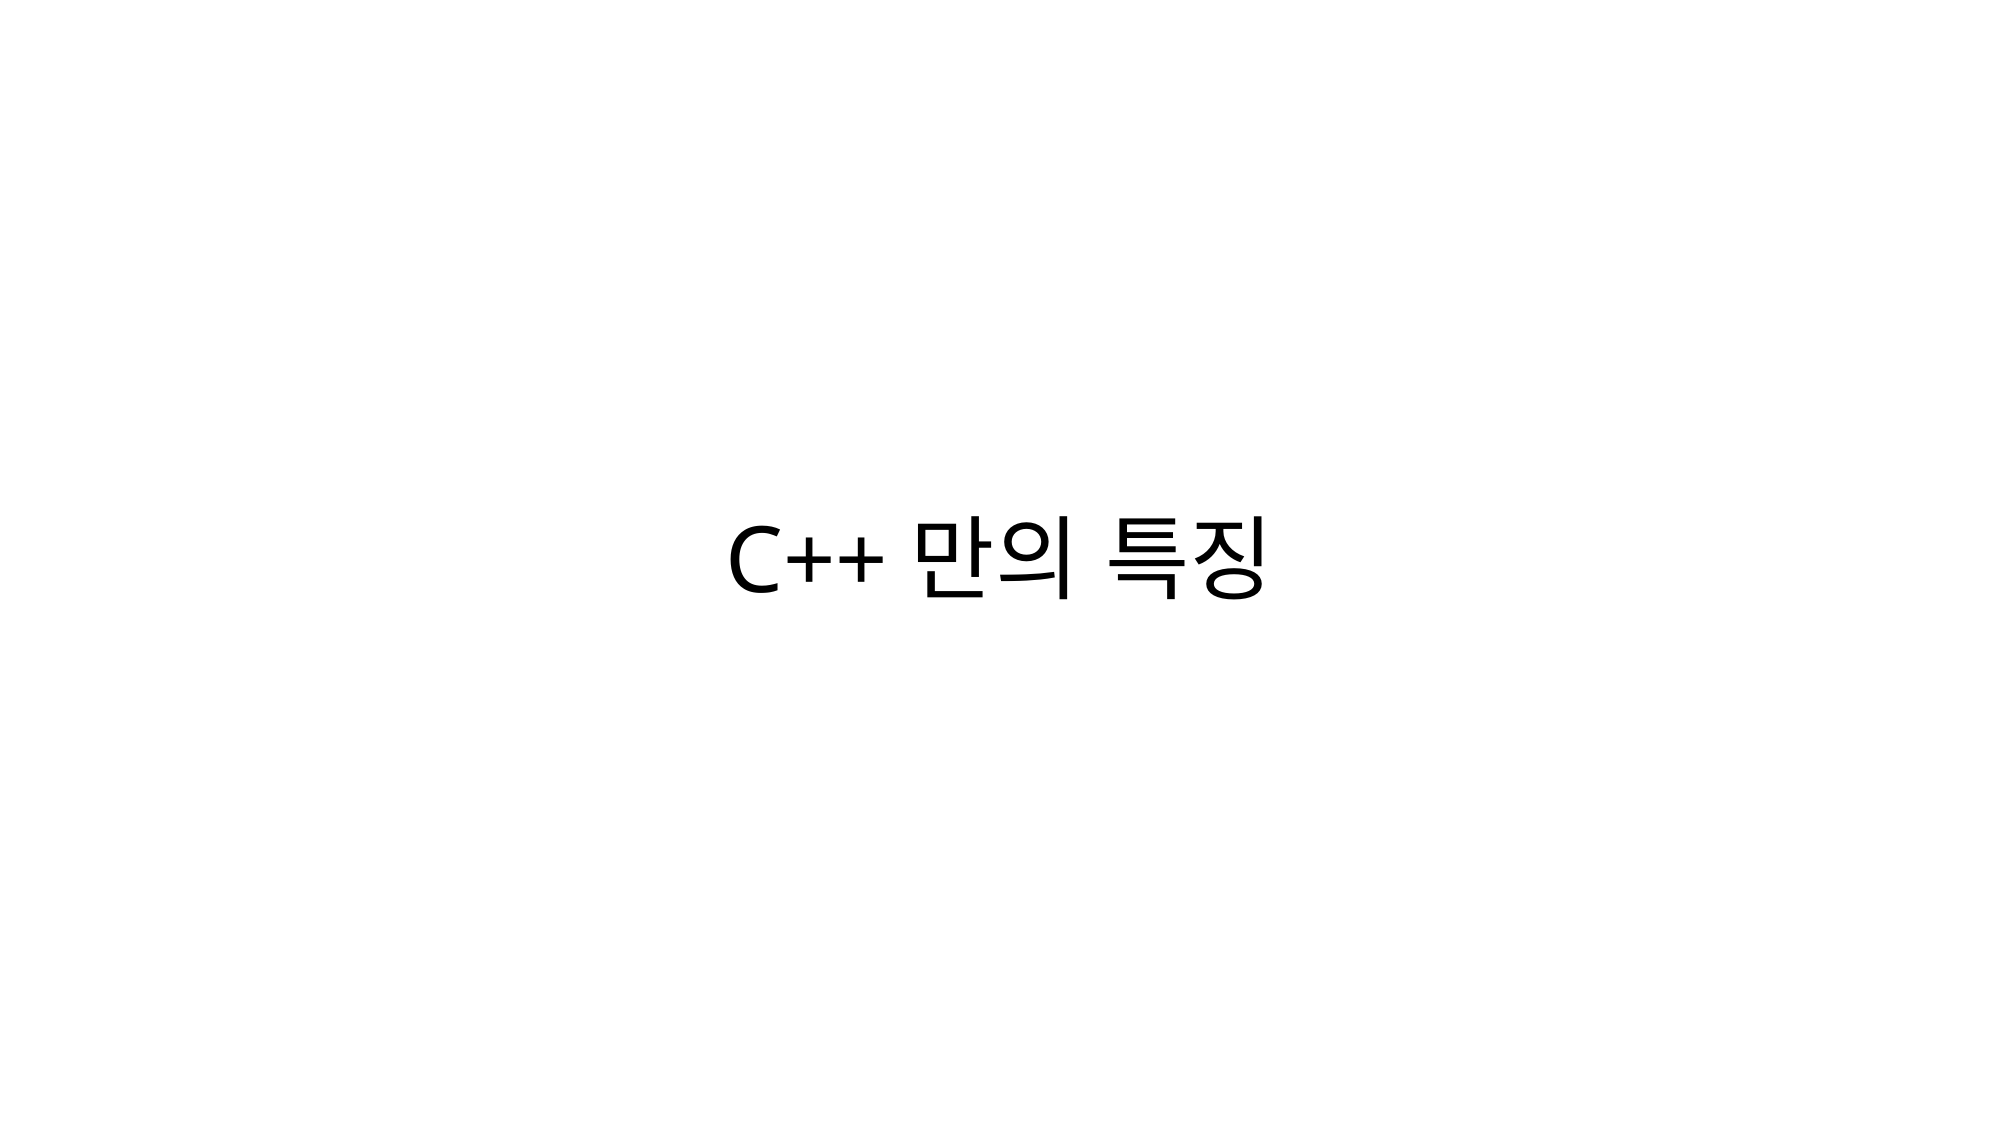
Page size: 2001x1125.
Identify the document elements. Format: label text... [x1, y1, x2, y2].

title C++만의 특징 [137, 453, 1863, 672]
